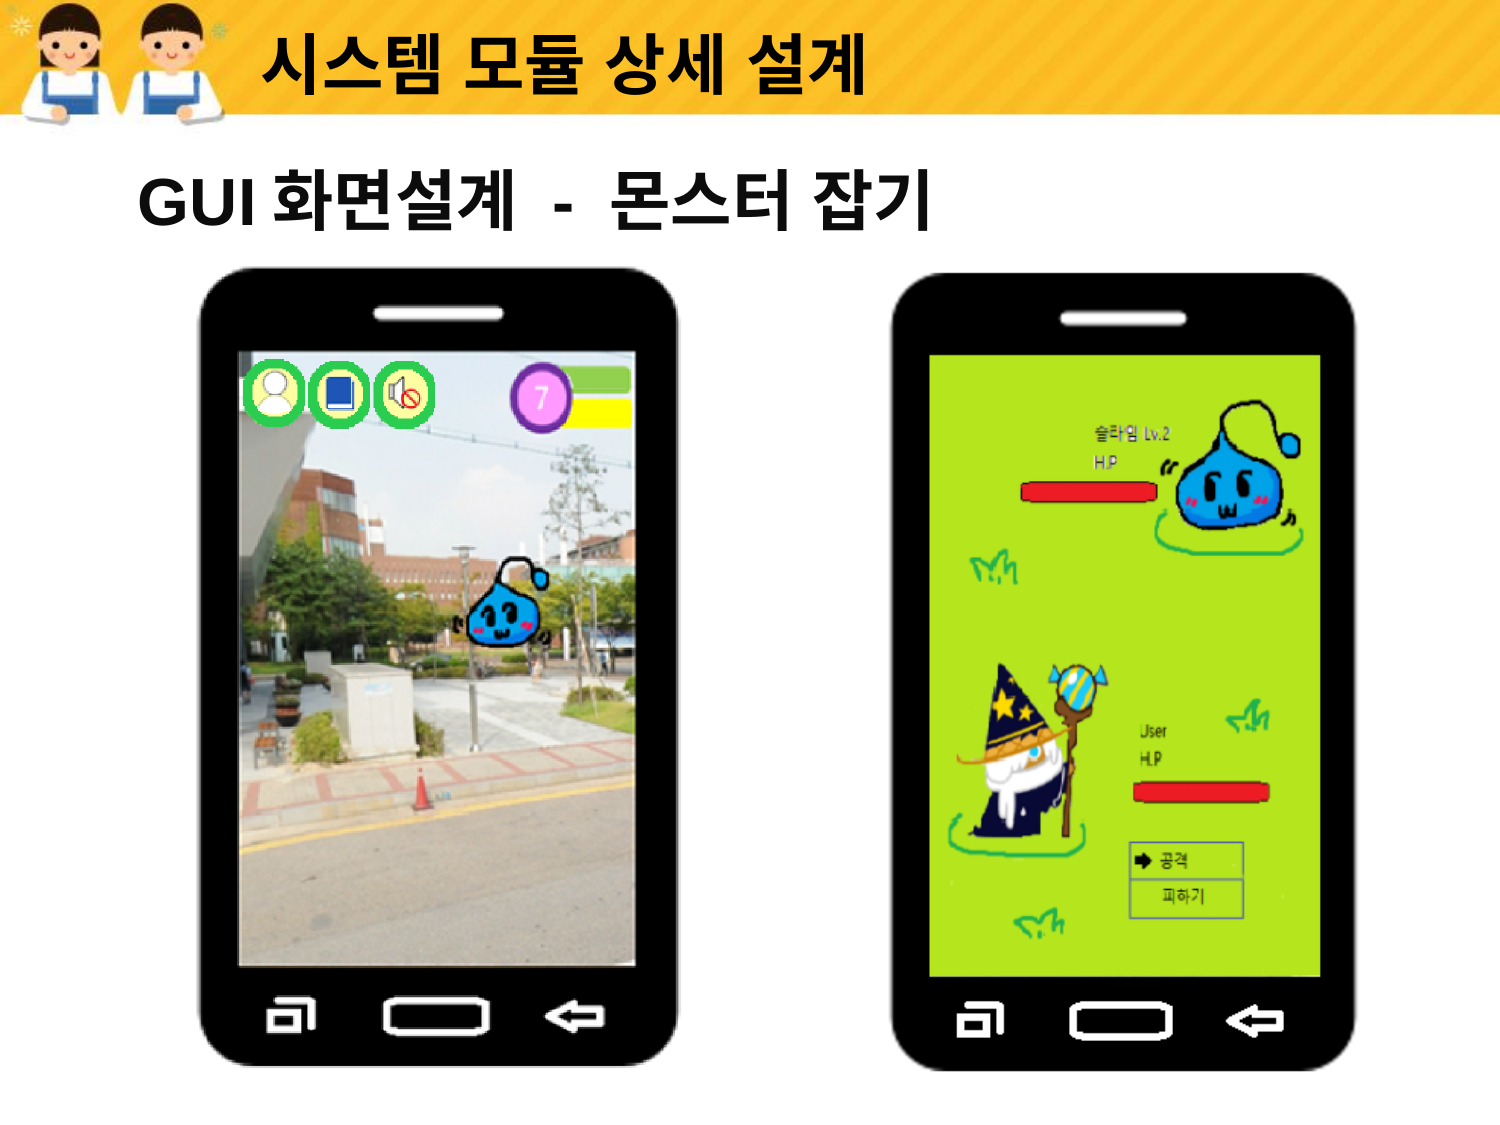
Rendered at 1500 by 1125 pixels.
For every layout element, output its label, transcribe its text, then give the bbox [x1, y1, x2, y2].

text_box GUI화면설계 - 몬스터 잡기 [122, 153, 1327, 294]
title 시스템 모듈 상세 설계 [245, 0, 1449, 128]
picture [0, 0, 1500, 1125]
